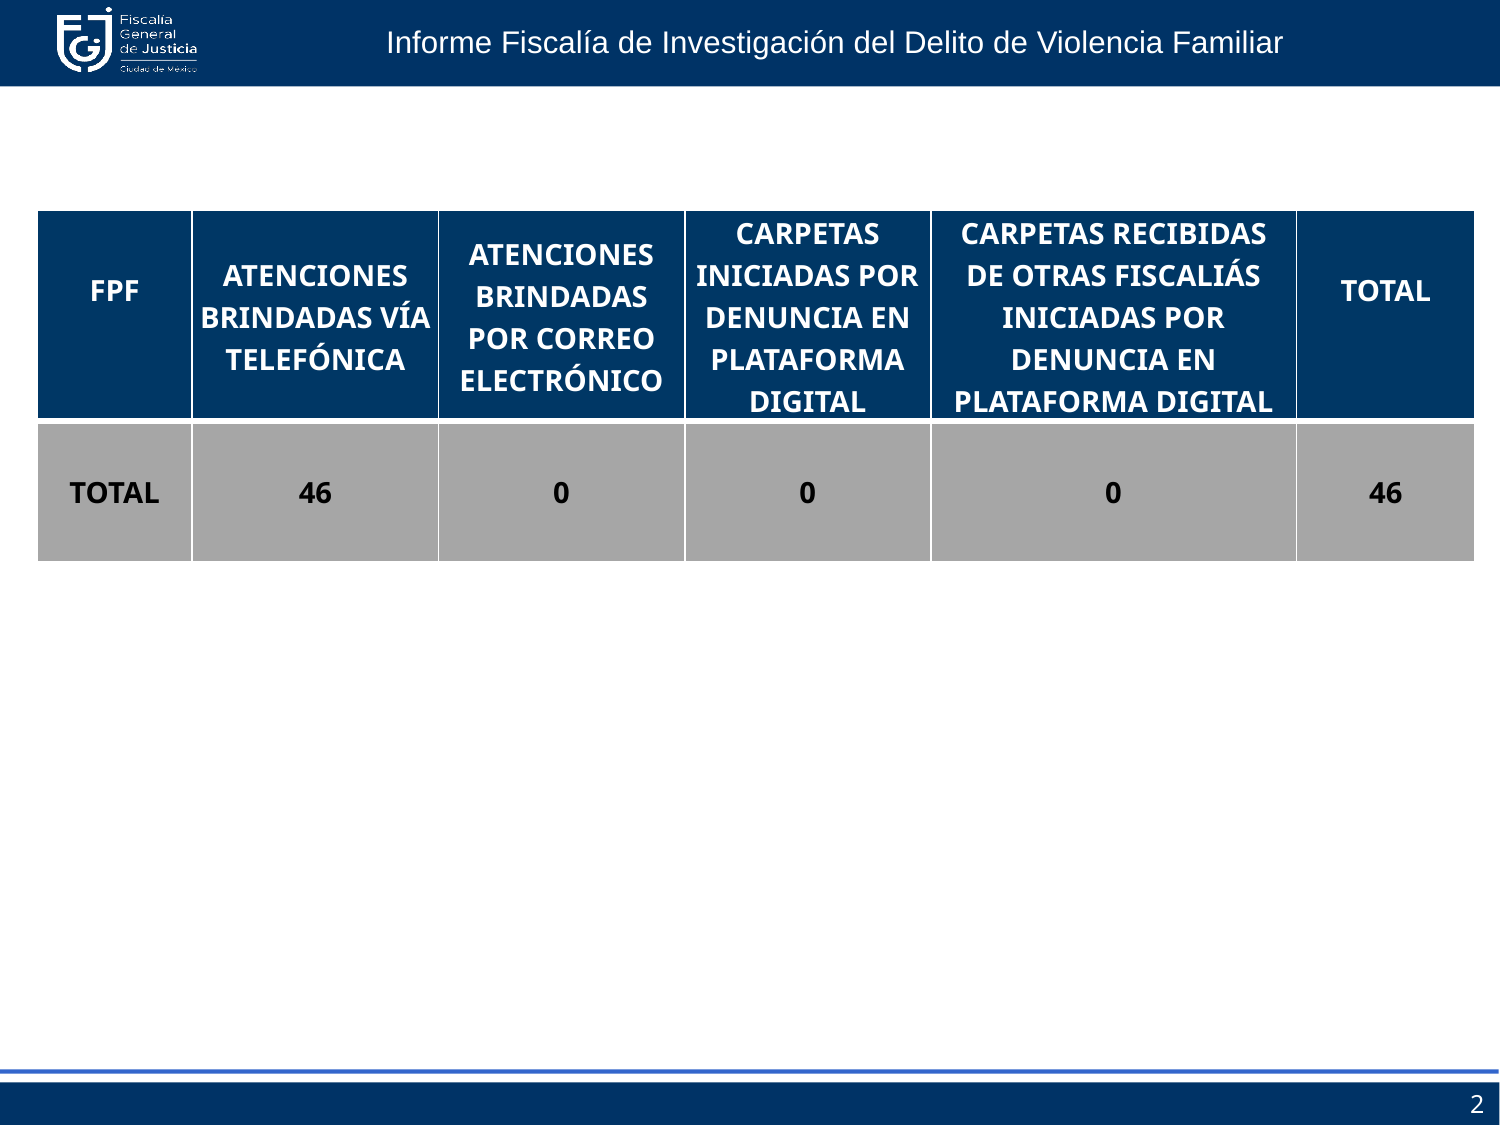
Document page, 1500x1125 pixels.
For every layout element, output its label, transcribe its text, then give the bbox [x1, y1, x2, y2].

table_cell 0 [932, 424, 1296, 561]
table_header ATENCIONES BRINDADAS POR CORREO ELECTRÓNICO [439, 211, 684, 418]
table_header CARPETAS RECIBIDAS DE OTRAS FISCALIÁS INICIADAS POR DENUNCIA EN PLATAFORMA DIGITAL [932, 211, 1296, 418]
table_header TOTAL [1297, 211, 1474, 418]
table_cell 46 [193, 424, 438, 561]
picture [36, 4, 221, 82]
table_cell 0 [439, 424, 684, 561]
table_header ATENCIONES BRINDADAS VÍA TELEFÓNICA [193, 211, 438, 418]
table_cell TOTAL [38, 424, 191, 561]
table_cell 0 [686, 424, 930, 561]
table_cell 46 [1297, 424, 1474, 561]
table_header CARPETAS INICIADAS POR DENUNCIA EN PLATAFORMA DIGITAL [686, 211, 930, 418]
text_box Informe Fiscalía de Investigación del Delito de Violencia Familiar [230, 19, 1441, 80]
table_header FPF [38, 211, 191, 418]
